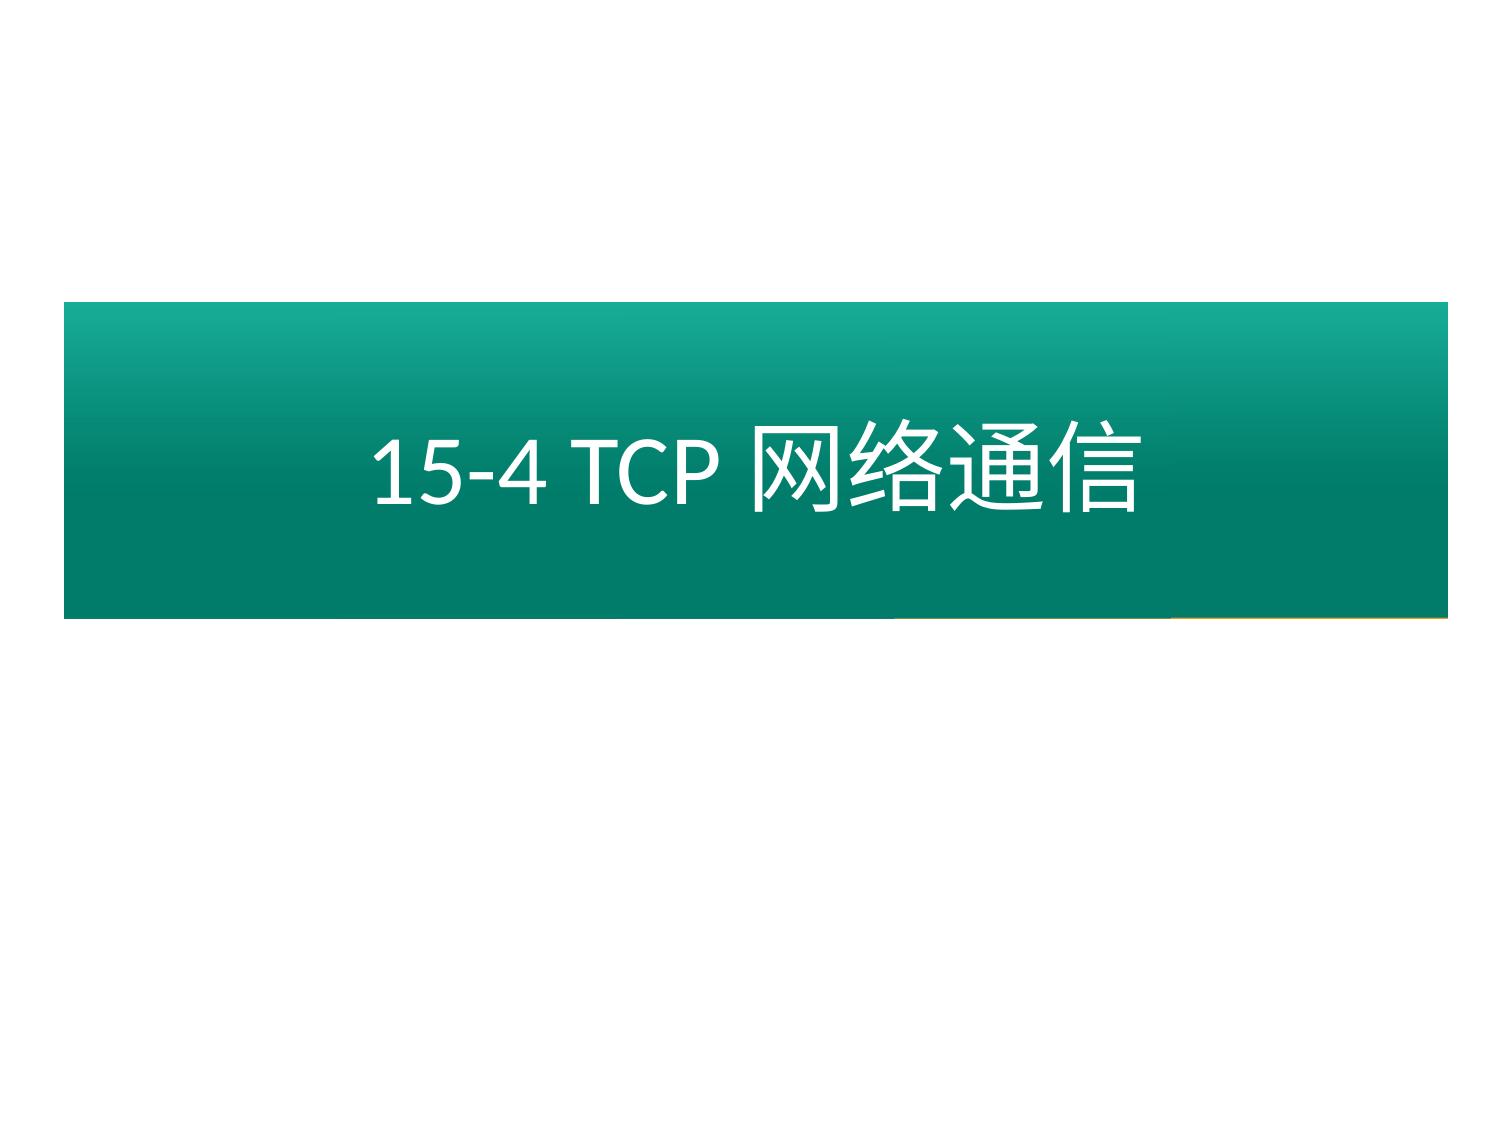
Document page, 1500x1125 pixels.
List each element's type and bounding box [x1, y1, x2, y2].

list [64, 302, 1448, 620]
